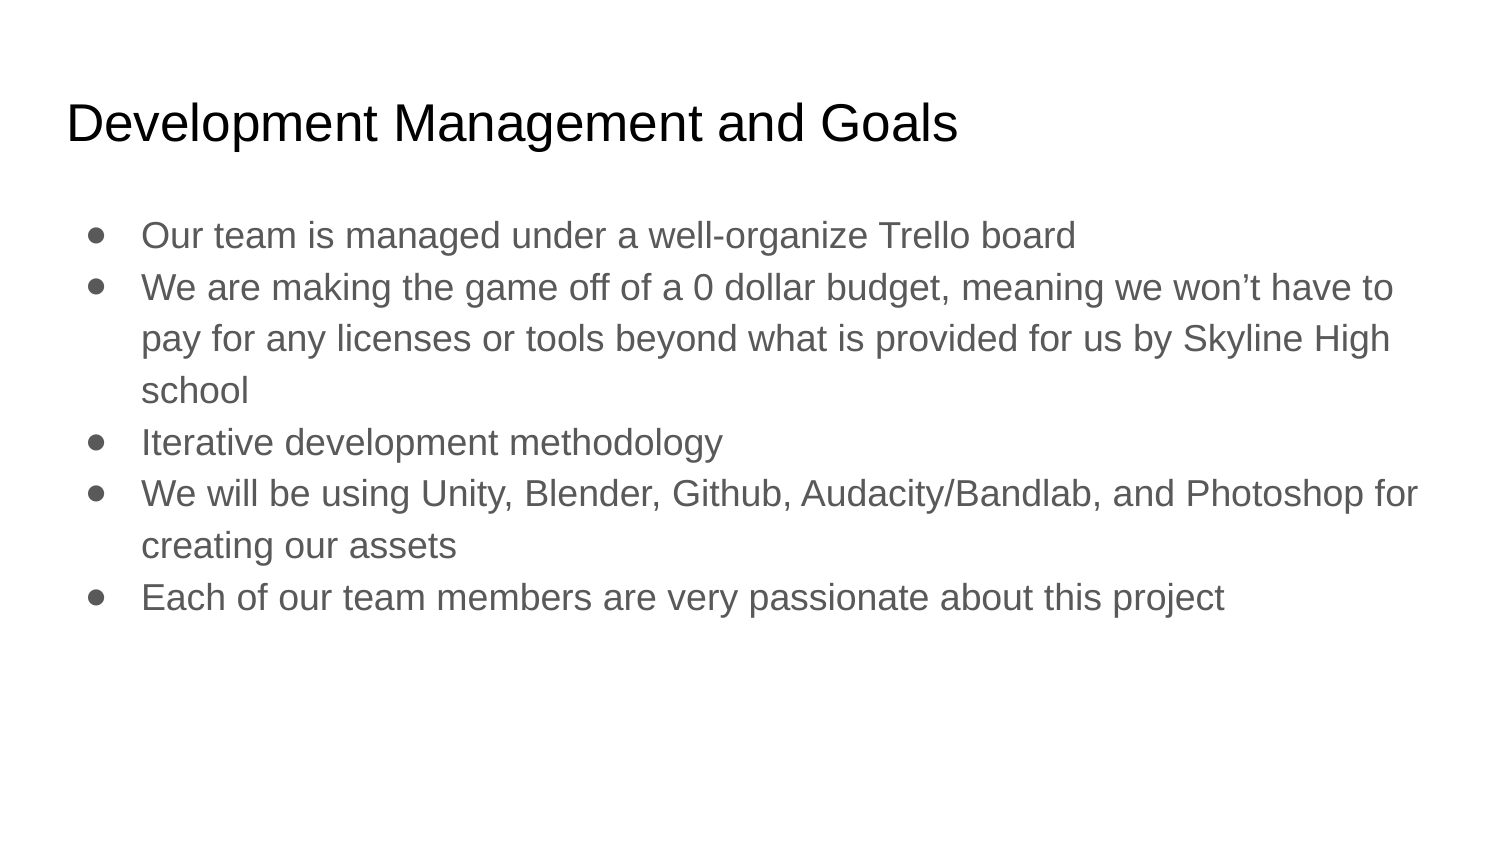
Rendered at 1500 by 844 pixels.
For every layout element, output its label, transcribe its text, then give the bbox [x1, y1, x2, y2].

title Development Management and Goals [51, 72, 1449, 167]
list Our team is managed under a well-organize Trello board We are making the game off of a 0 dollar budget, meaning we won’t have to pay for any licenses or tools beyond what is provided for us by Skyline High school Iterative development methodology We will be using Unity, Blender, Github, Audacity/Bandlab, and Photoshop for creating our assets Each of our team members are very passionate about this project [51, 189, 1449, 750]
